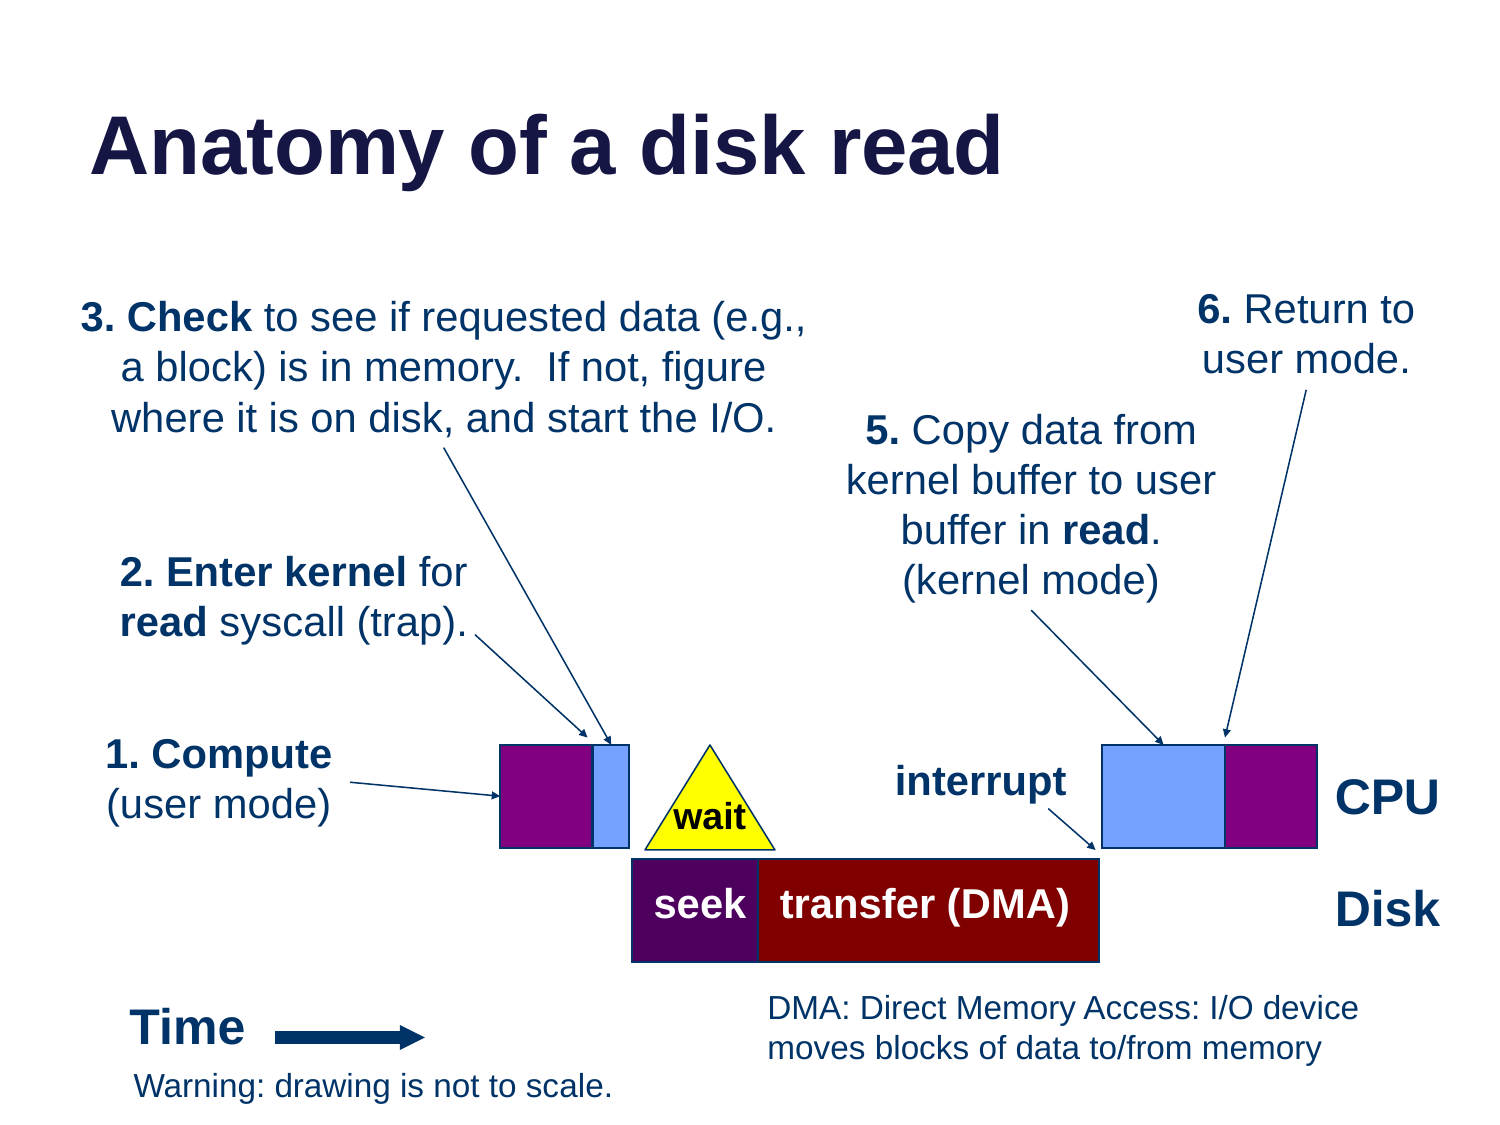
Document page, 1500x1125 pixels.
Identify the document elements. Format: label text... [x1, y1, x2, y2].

text_box DMA: Direct Memory Access: I/O device moves blocks of data to/from memory [752, 979, 1475, 1074]
text_box [757, 858, 1100, 962]
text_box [1224, 390, 1307, 738]
text_box 6. Return to user mode. [1137, 274, 1475, 390]
text_box [1102, 744, 1224, 848]
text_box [349, 781, 501, 797]
title Anatomy of a disk read [75, 0, 1425, 200]
text_box seek [600, 869, 762, 935]
text_box Time [74, 987, 300, 1056]
text_box 3. Check to see if requested data (e.g., a block) is in memory. If not, figure where it is on disk, and start the I/O. [62, 282, 825, 448]
text_box Warning: drawing is not to scale. [12, 1056, 735, 1112]
text_box 5. Copy data from kernel buffer to user buffer in read. (kernel mode) [812, 395, 1219, 611]
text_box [1047, 808, 1096, 851]
text_box CPU [1317, 757, 1500, 832]
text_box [644, 744, 776, 851]
text_box [631, 935, 757, 962]
text_box [1224, 744, 1317, 848]
text_box 2. Enter kernel for read syscall (trap). [87, 537, 438, 653]
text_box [1030, 612, 1164, 745]
text_box interrupt [812, 746, 1150, 812]
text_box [443, 449, 612, 745]
text_box transfer (DMA) [762, 869, 1088, 935]
text_box [592, 744, 630, 848]
text_box [500, 752, 592, 848]
text_box [631, 858, 757, 869]
text_box 1. Compute (user mode) [50, 719, 388, 835]
text_box Disk [1274, 869, 1500, 944]
